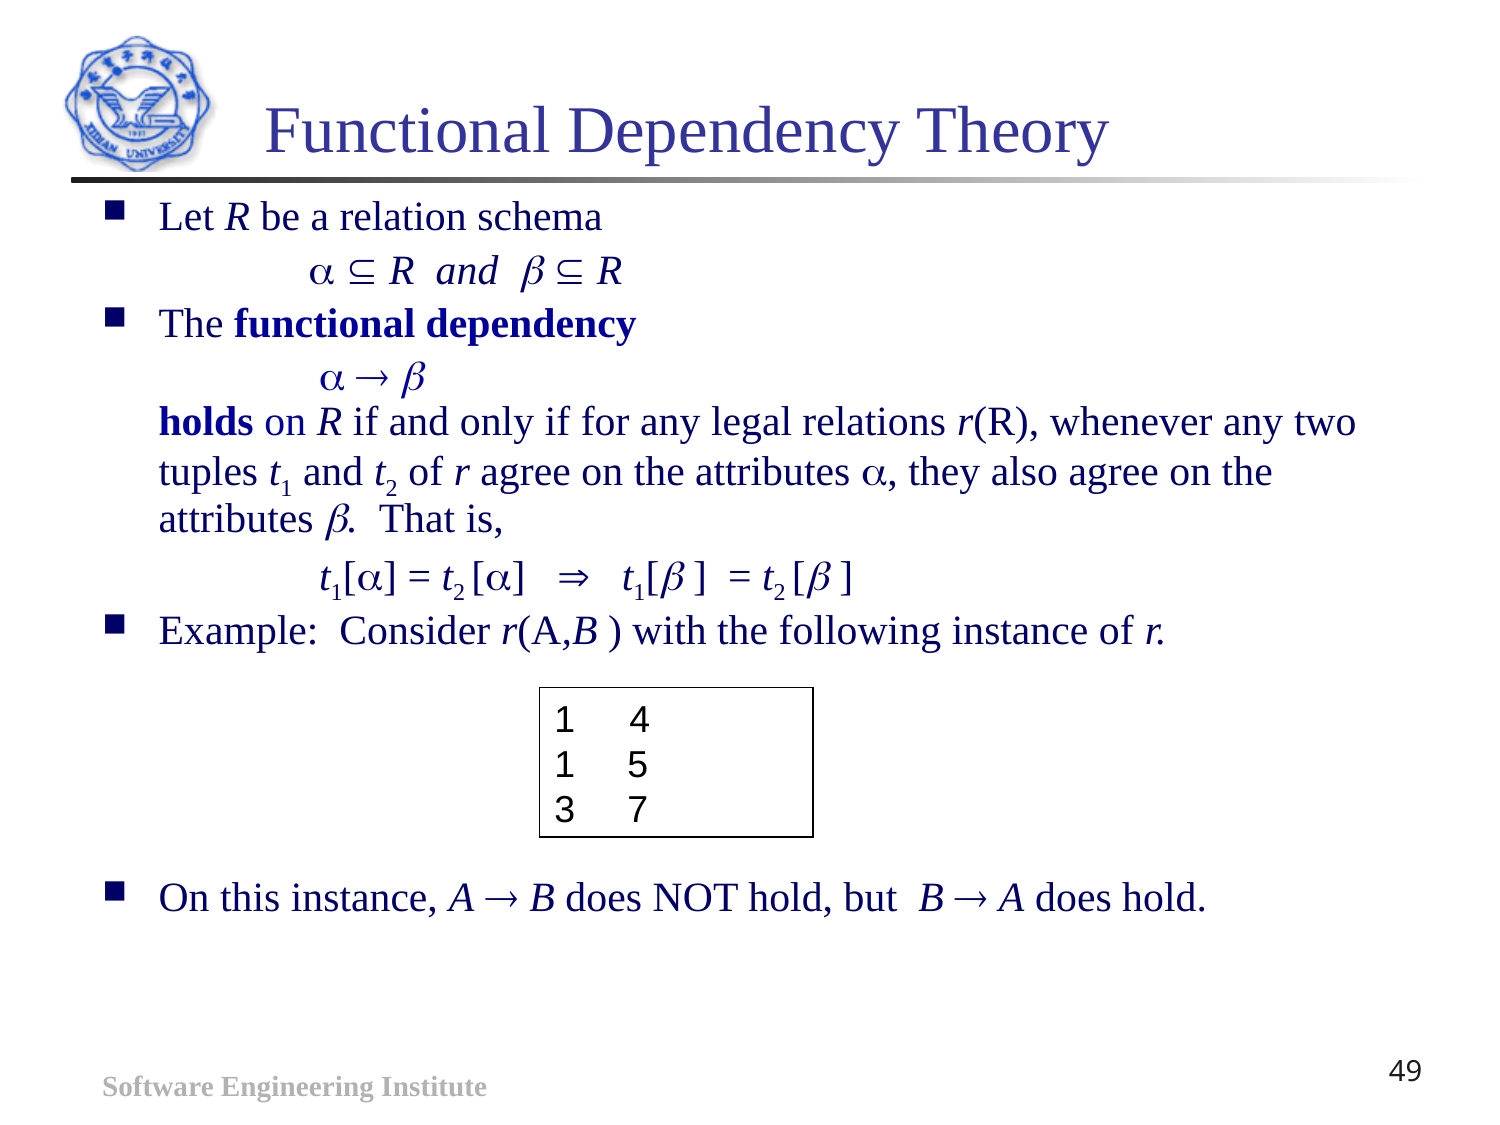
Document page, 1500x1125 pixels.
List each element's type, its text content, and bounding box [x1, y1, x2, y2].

footer Software Engineering Institute [87, 1025, 1113, 1100]
title Functional Dependency Theory [249, 24, 1429, 174]
text_box 4 1 5 3 7 [539, 687, 814, 838]
picture [53, 30, 225, 172]
text_box Let R be a relation schema   R and   R The functional dependency    holds on R if and only if for any legal relations r(R), whenever any two tuples t1 and t2 of r agree on the attributes , they also agree on the attributes . That is, t1[] = t2 []  t1[ ] = t2 [ ] Example: Consider r(A,B ) with the following instance of r. On this instance, A  B does NOT hold, but B  A does hold. [87, 187, 1438, 1025]
slide_number 49 [1124, 1025, 1438, 1101]
